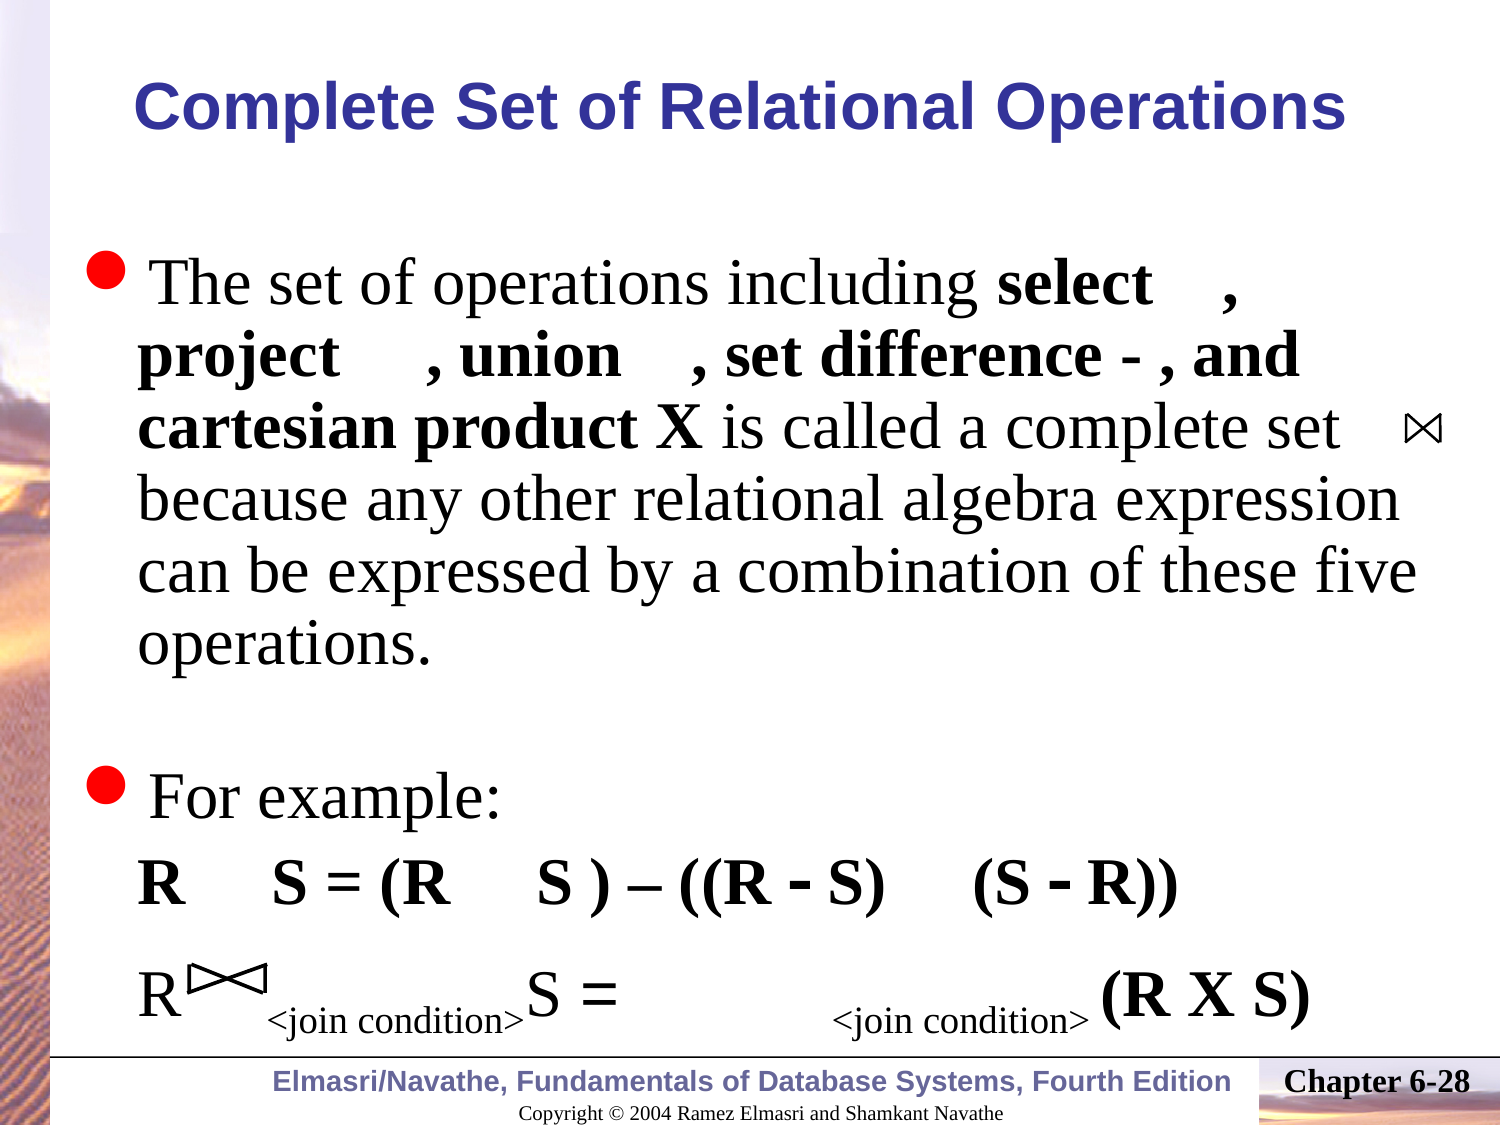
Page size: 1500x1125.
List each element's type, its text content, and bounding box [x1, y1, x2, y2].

slide_number Chapter 6-28 [1173, 1047, 1486, 1112]
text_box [1405, 413, 1442, 443]
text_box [187, 964, 268, 993]
list The set of operations including select , project  , union , set difference - , and cartesian product X is called a complete set because any other relational algebra expression can be expressed by a combination of these five operations. For example: R  S = (R  S ) – ((R - S)  (S - R)) R <join condition>S =  <join condition> (R X S) [66, 239, 1442, 1023]
title Complete Set of Relational Operations [41, 49, 1442, 157]
picture [1259, 1058, 1500, 1125]
picture [0, 0, 50, 1125]
